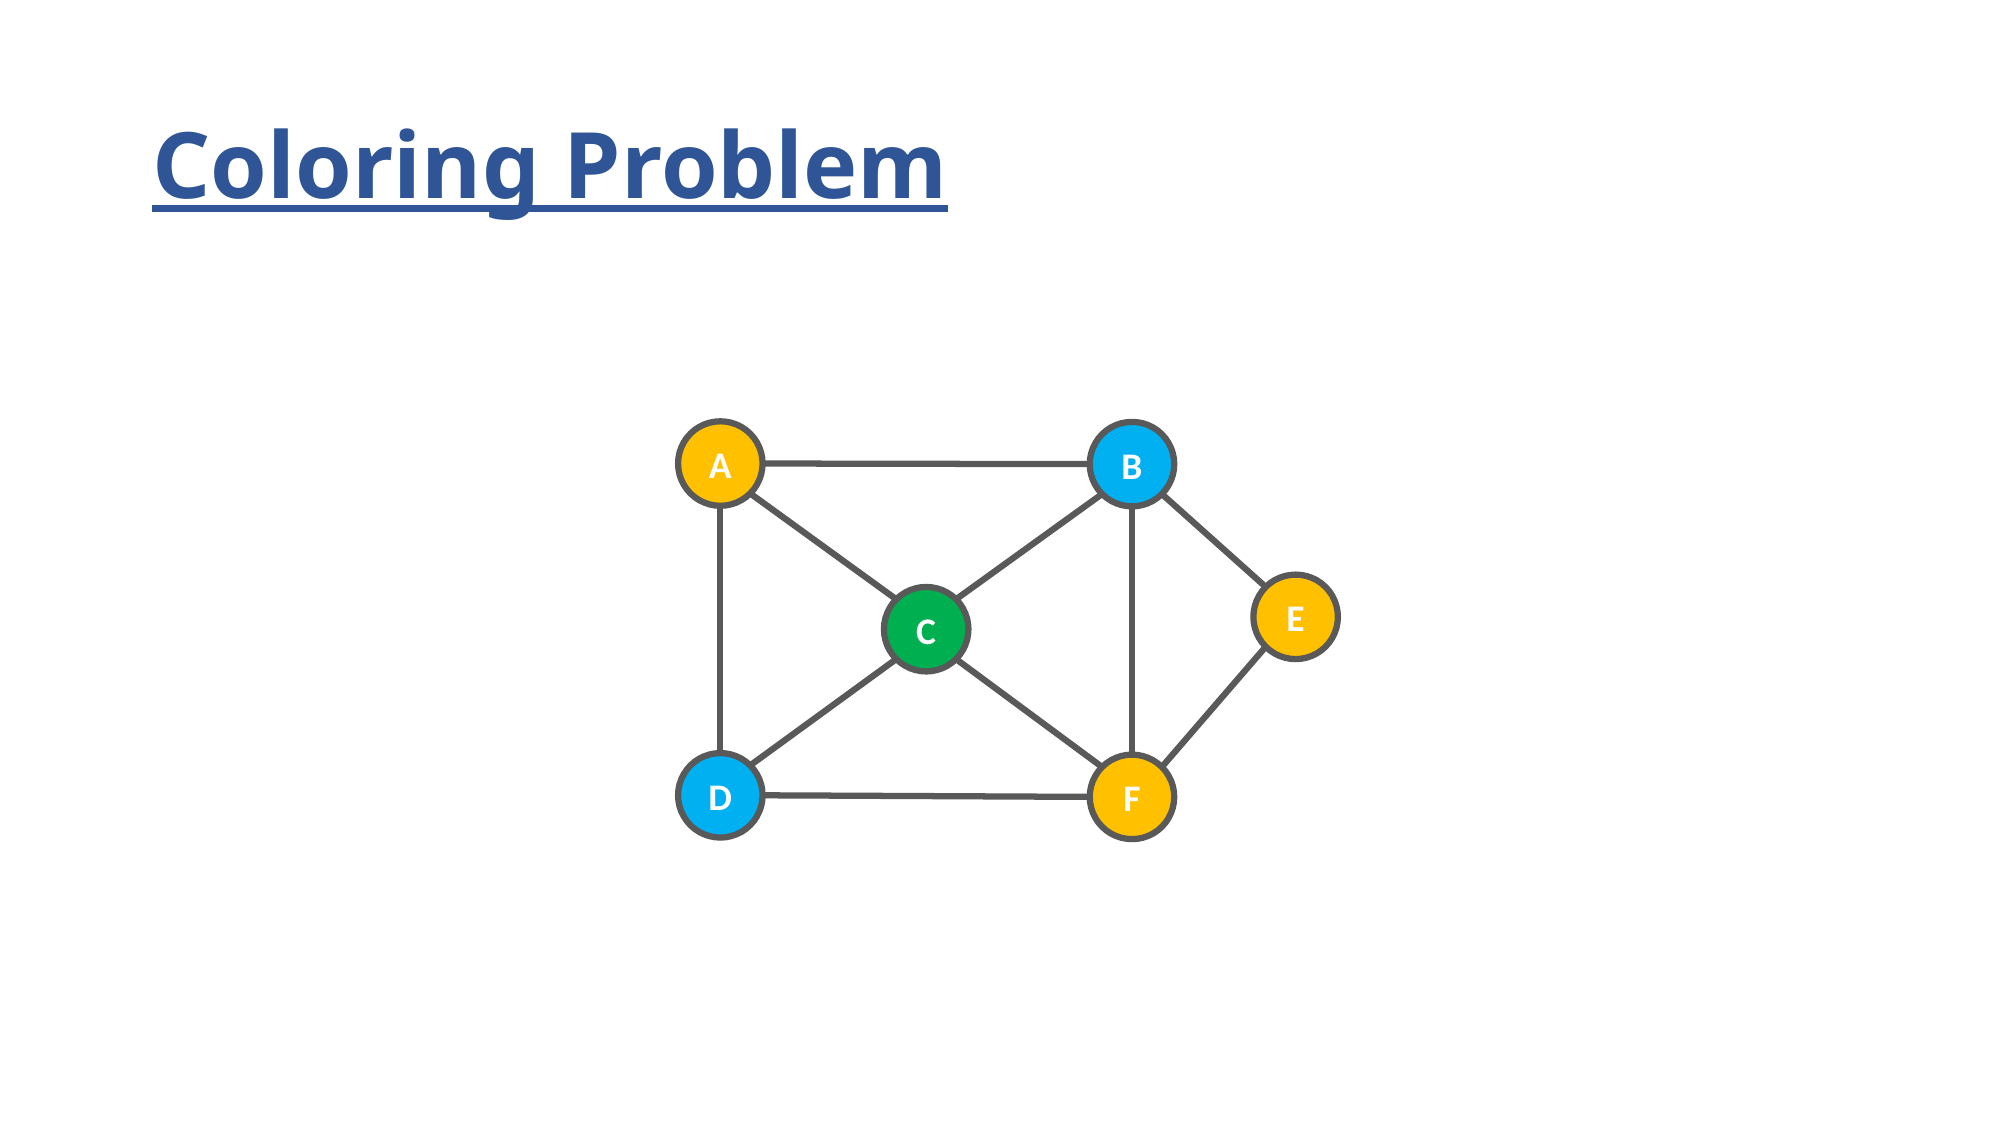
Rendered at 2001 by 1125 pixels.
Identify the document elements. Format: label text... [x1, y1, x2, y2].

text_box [750, 493, 897, 600]
text_box F [1088, 753, 1176, 841]
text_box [1161, 493, 1266, 587]
text_box A [677, 420, 764, 507]
text_box D [677, 752, 764, 839]
text_box E [1252, 573, 1339, 661]
title Coloring Problem [137, 59, 1863, 278]
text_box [955, 494, 1103, 600]
text_box B [1088, 420, 1176, 508]
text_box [955, 659, 1103, 767]
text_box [1161, 646, 1266, 767]
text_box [750, 659, 897, 766]
text_box C [882, 585, 970, 673]
